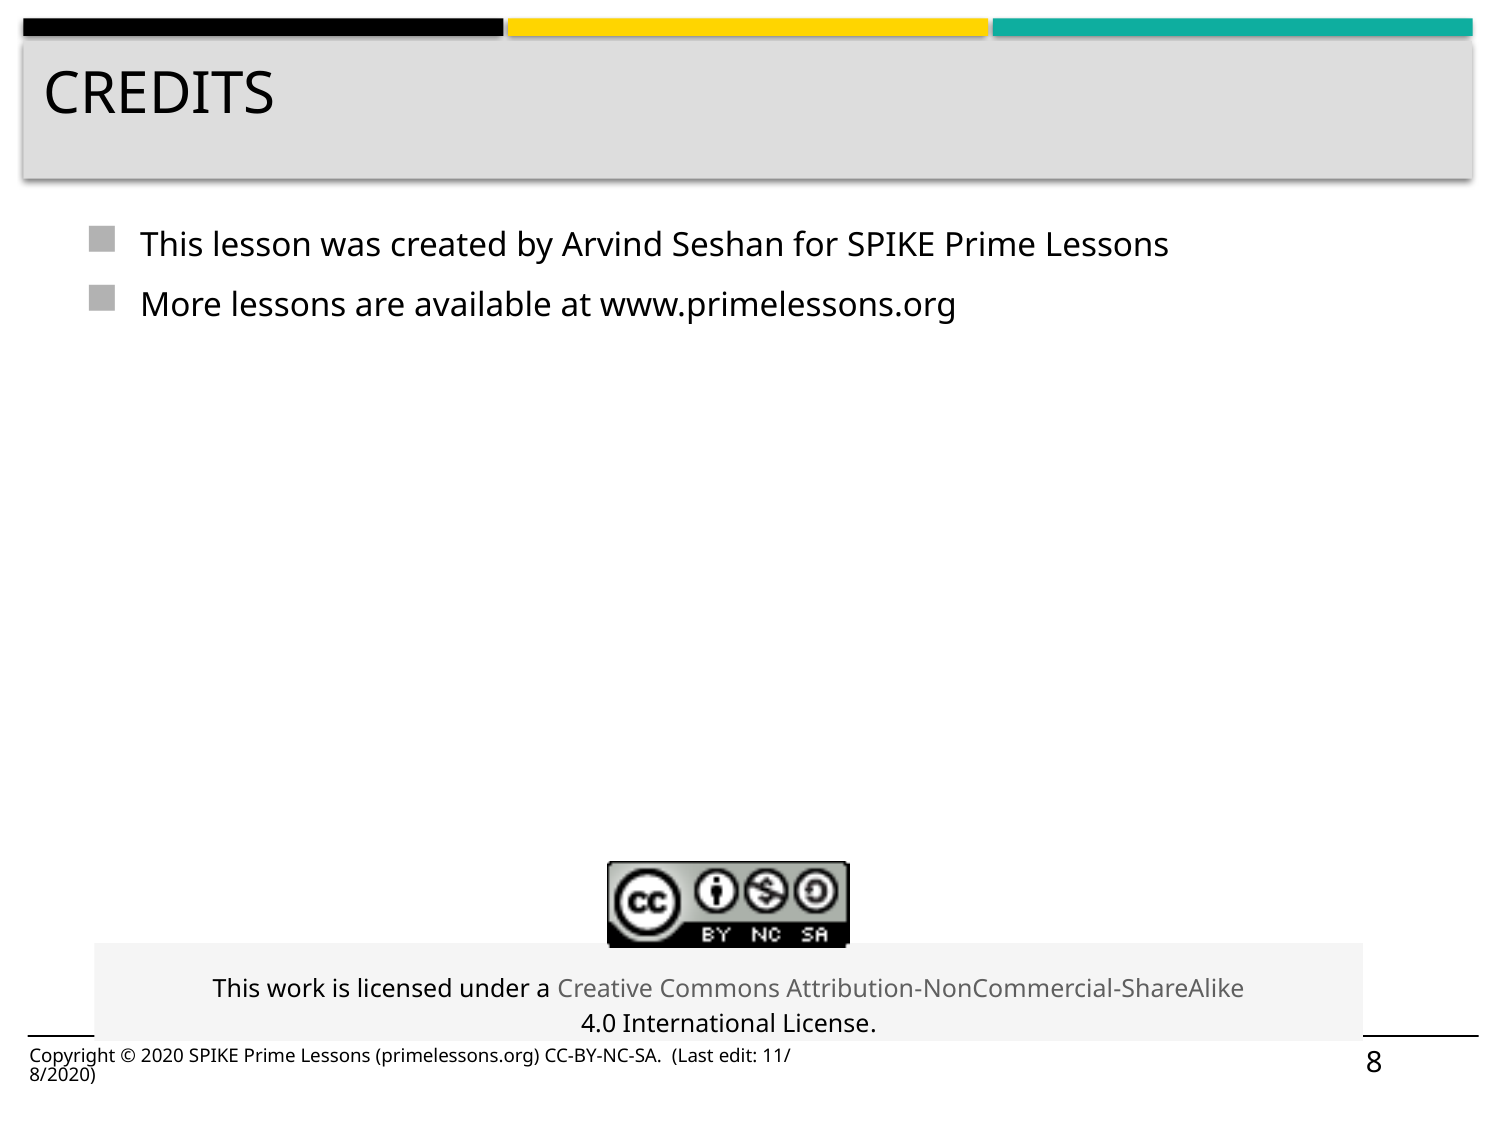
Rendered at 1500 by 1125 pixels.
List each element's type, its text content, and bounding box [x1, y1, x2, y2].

text_box This work is licensed under a Creative Commons Attribution-NonCommercial-ShareAlike 4.0 International License. [94, 943, 1363, 1041]
picture [606, 861, 851, 948]
title CREDITS [28, 48, 1464, 172]
list This lesson was created by Arvind Seshan for SPIKE Prime Lessons More lessons are available at www.primelessons.org [75, 216, 1428, 405]
slide_number 8 [1351, 1036, 1478, 1097]
footer Copyright © 2020 SPIKE Prime Lessons (primelessons.org) CC-BY-NC-SA. (Last edit: 11/8/2020) [14, 1036, 814, 1097]
